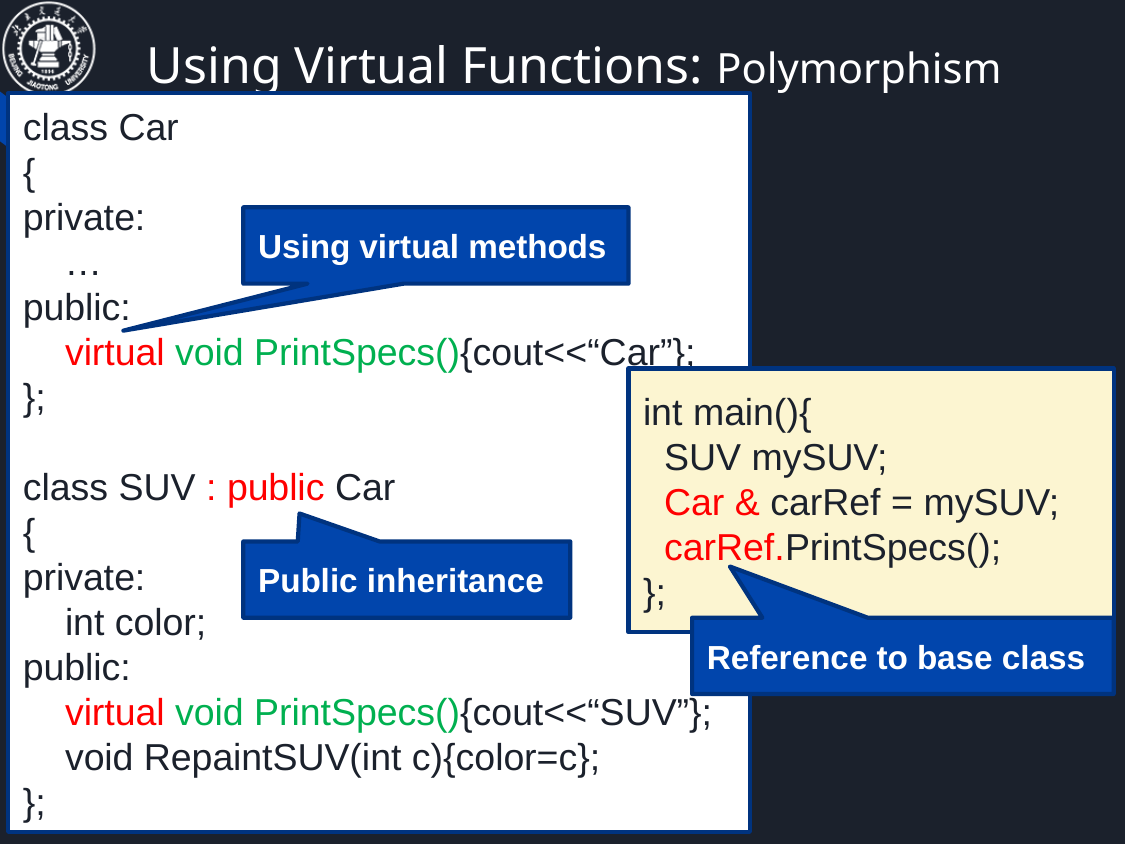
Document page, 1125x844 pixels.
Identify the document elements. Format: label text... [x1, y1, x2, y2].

text_box Using virtual methods [121, 205, 631, 333]
text_box class Car { private: … public: virtual void PrintSpecs(){cout<<“Car”}; }; class SUV : public Car { private: int color; public: virtual void PrintSpecs(){cout<<“SUV”}; void RepaintSUV(int c){color=c}; }; [6, 91, 752, 834]
picture [0, 0, 100, 97]
text_box int main(){ SUV mySUV; Car & carRef = mySUV; carRef.PrintSpecs(); }; [626, 366, 1116, 634]
text_box Public inheritance [241, 511, 573, 620]
title Using Virtual Functions: Polymorphism [135, 22, 1114, 135]
text_box Reference to base class [690, 564, 1116, 697]
